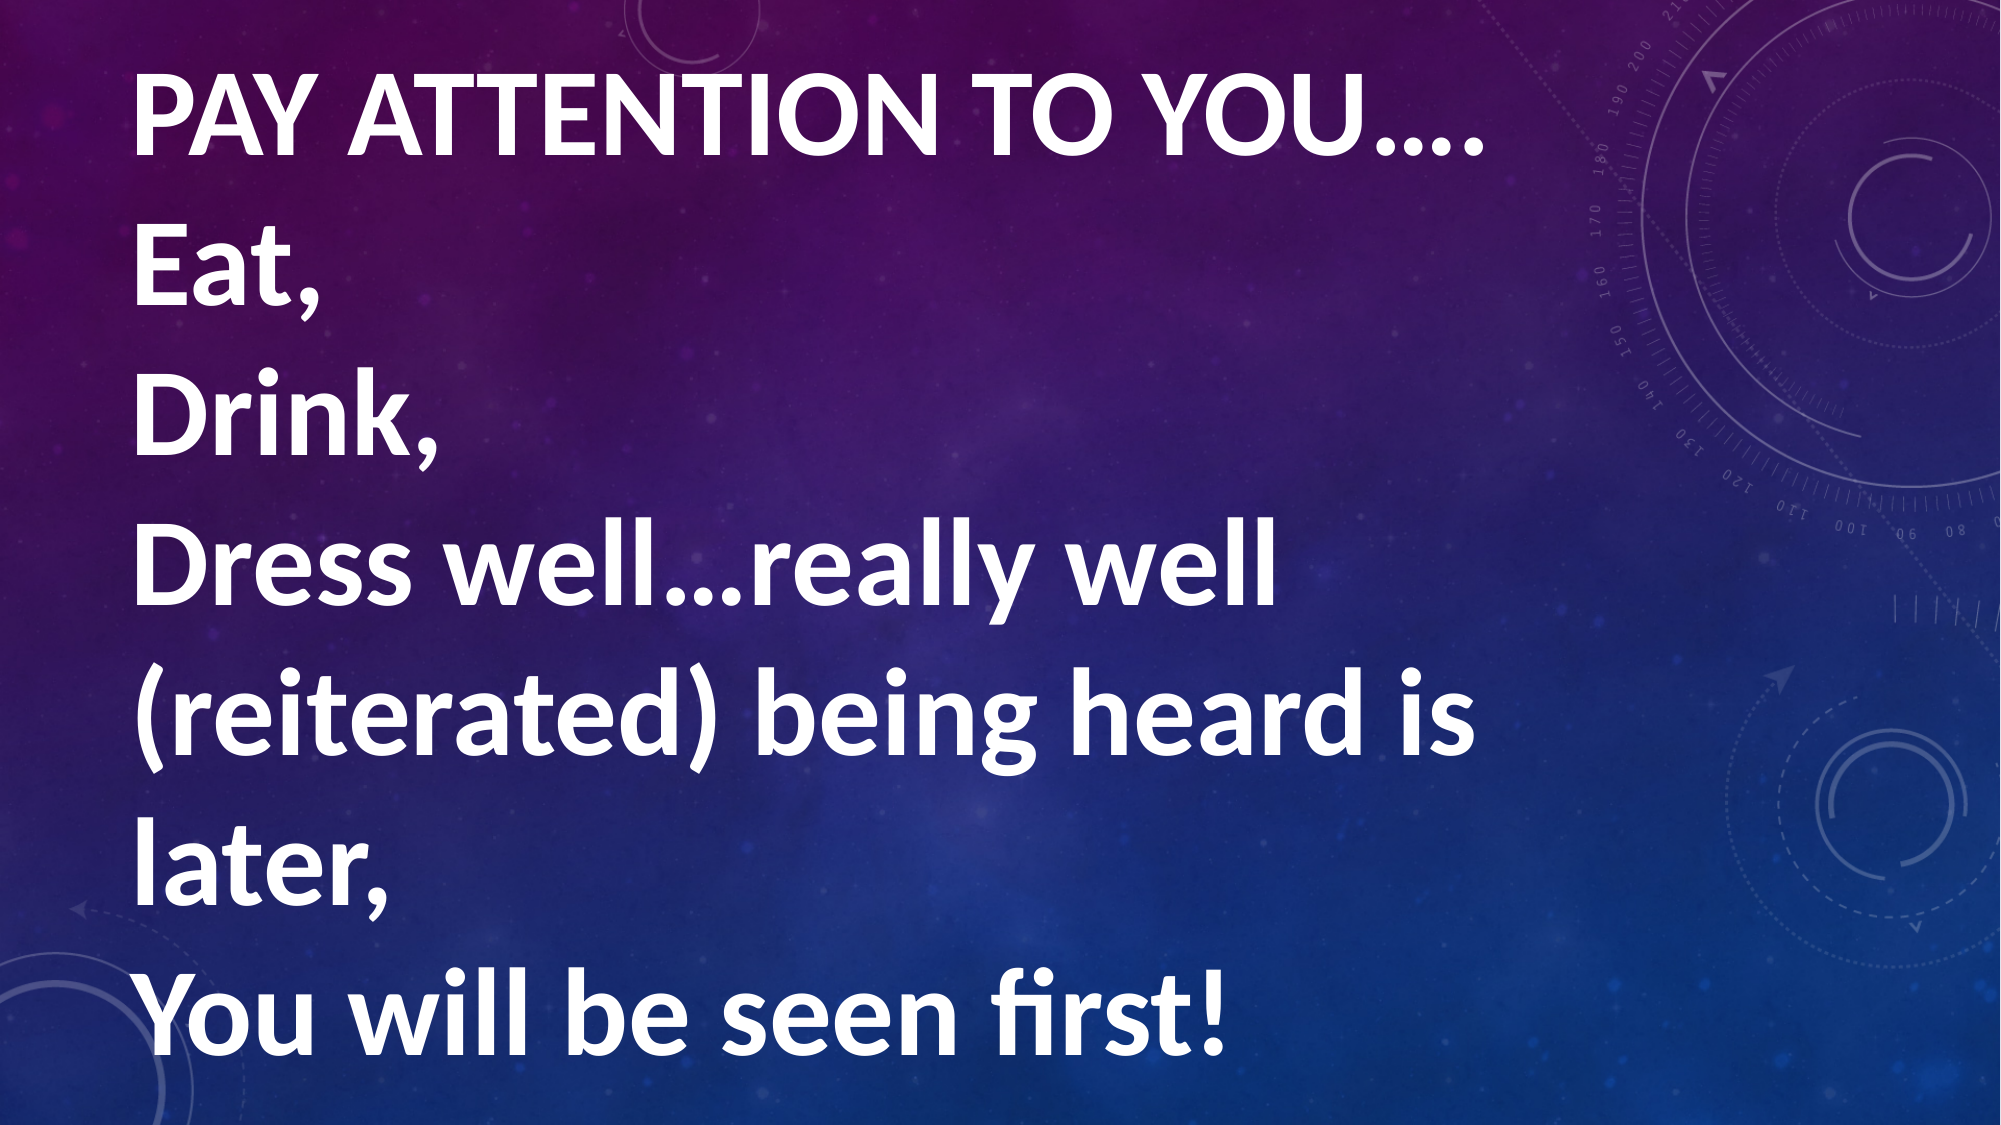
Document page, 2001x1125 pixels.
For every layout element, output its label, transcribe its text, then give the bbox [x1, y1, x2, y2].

list PAY ATTENTION TO YOU…. Eat, Drink, Dress well…really well (reiterated) being heard is later, You will be seen first! [115, 310, 1778, 910]
picture [0, 0, 2001, 1125]
